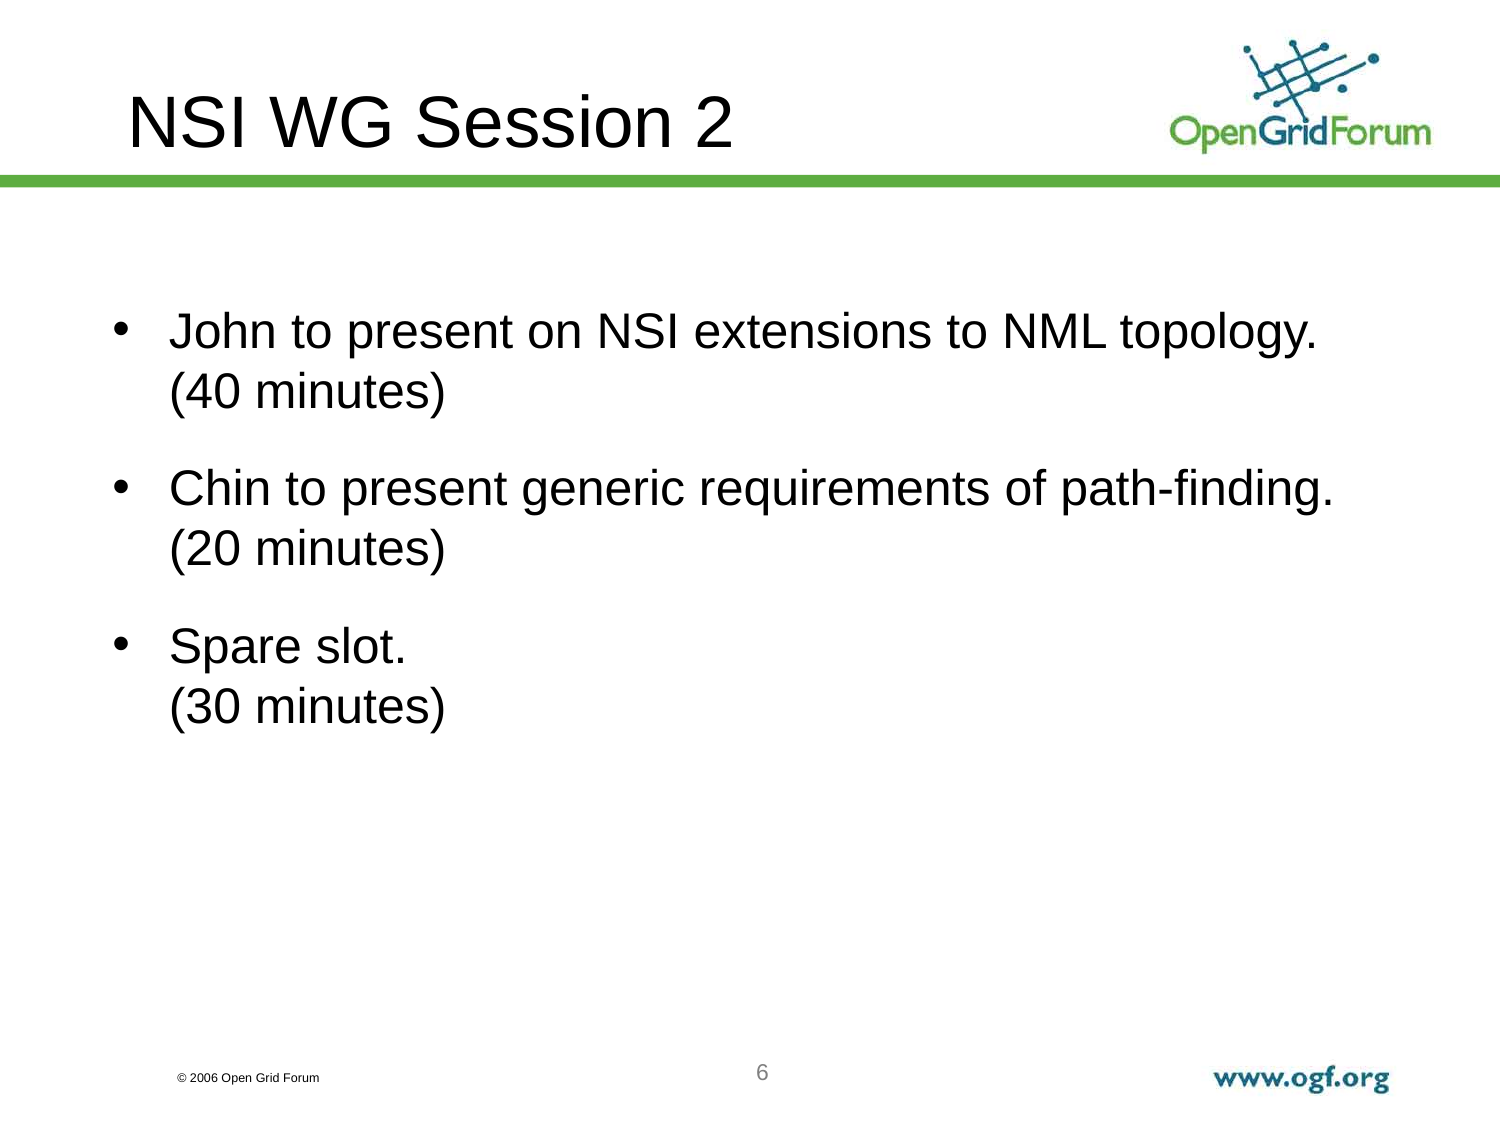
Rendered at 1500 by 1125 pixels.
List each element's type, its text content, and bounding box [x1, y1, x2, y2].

text_box NSI WG Session 2 [112, 24, 1388, 213]
footer 6 [324, 1049, 1201, 1125]
picture [0, 0, 1500, 174]
picture [0, 188, 1500, 1125]
text_box John to present on NSI extensions to NML topology. (40 minutes) Chin to present generic requirements of path-finding. (20 minutes) Spare slot. (30 minutes) [97, 290, 1428, 870]
